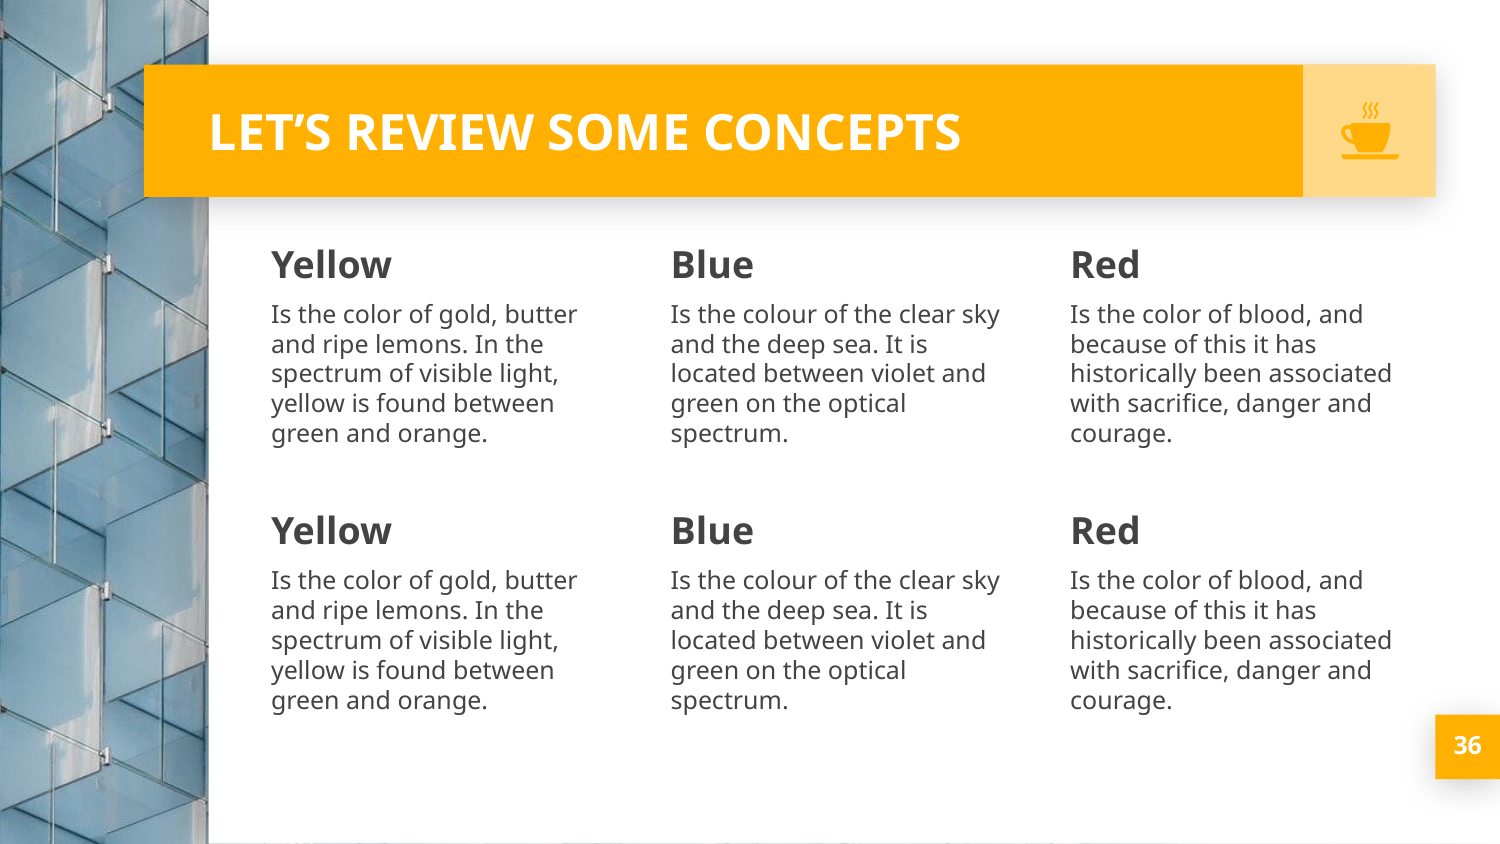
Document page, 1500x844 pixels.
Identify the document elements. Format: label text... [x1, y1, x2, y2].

list Yellow Is the color of gold, butter and ripe lemons. In the spectrum of visible light, yellow is found between green and orange. [255, 491, 637, 742]
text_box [1340, 101, 1400, 160]
picture [0, 0, 208, 844]
list Blue Is the colour of the clear sky and the deep sea. It is located between violet and green on the optical spectrum. [655, 491, 1036, 742]
slide_number ‹#› [1435, 714, 1500, 780]
list Yellow Is the color of gold, butter and ripe lemons. In the spectrum of visible light, yellow is found between green and orange. [255, 225, 637, 476]
list Blue Is the colour of the clear sky and the deep sea. It is located between violet and green on the optical spectrum. [655, 225, 1036, 476]
title LET’S REVIEW SOME CONCEPTS [193, 64, 1300, 197]
list Red Is the color of blood, and because of this it has historically been associated with sacrifice, danger and courage. [1055, 491, 1436, 742]
list Red Is the color of blood, and because of this it has historically been associated with sacrifice, danger and courage. [1055, 225, 1436, 476]
